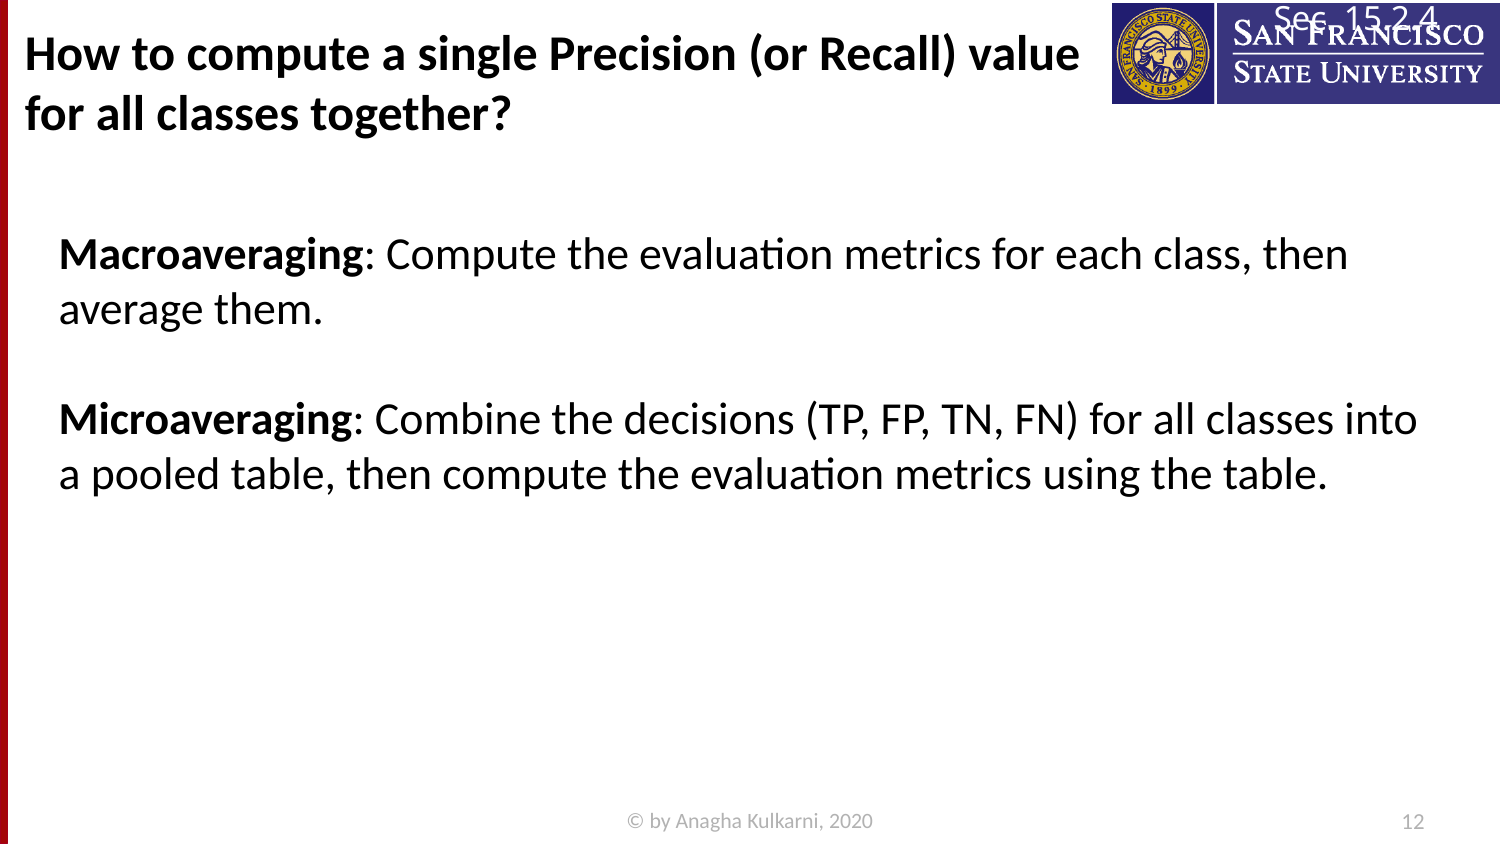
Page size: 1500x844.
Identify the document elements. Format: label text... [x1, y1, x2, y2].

list Macroaveraging: Compute the evaluation metrics for each class, then average them. Microaveraging: Combine the decisions (TP, FP, TN, FN) for all classes into a pooled table, then compute the evaluation metrics using the table. [58, 223, 1442, 583]
title How to compute a single Precision (or Recall) value for all classes together? [24, 20, 1113, 142]
footer © by Anagha Kulkarni, 2020 [510, 806, 990, 834]
text_box Sec. 15.2.4 [1258, 0, 1454, 44]
slide_number 12 [1080, 806, 1425, 835]
picture [1112, 3, 1500, 104]
